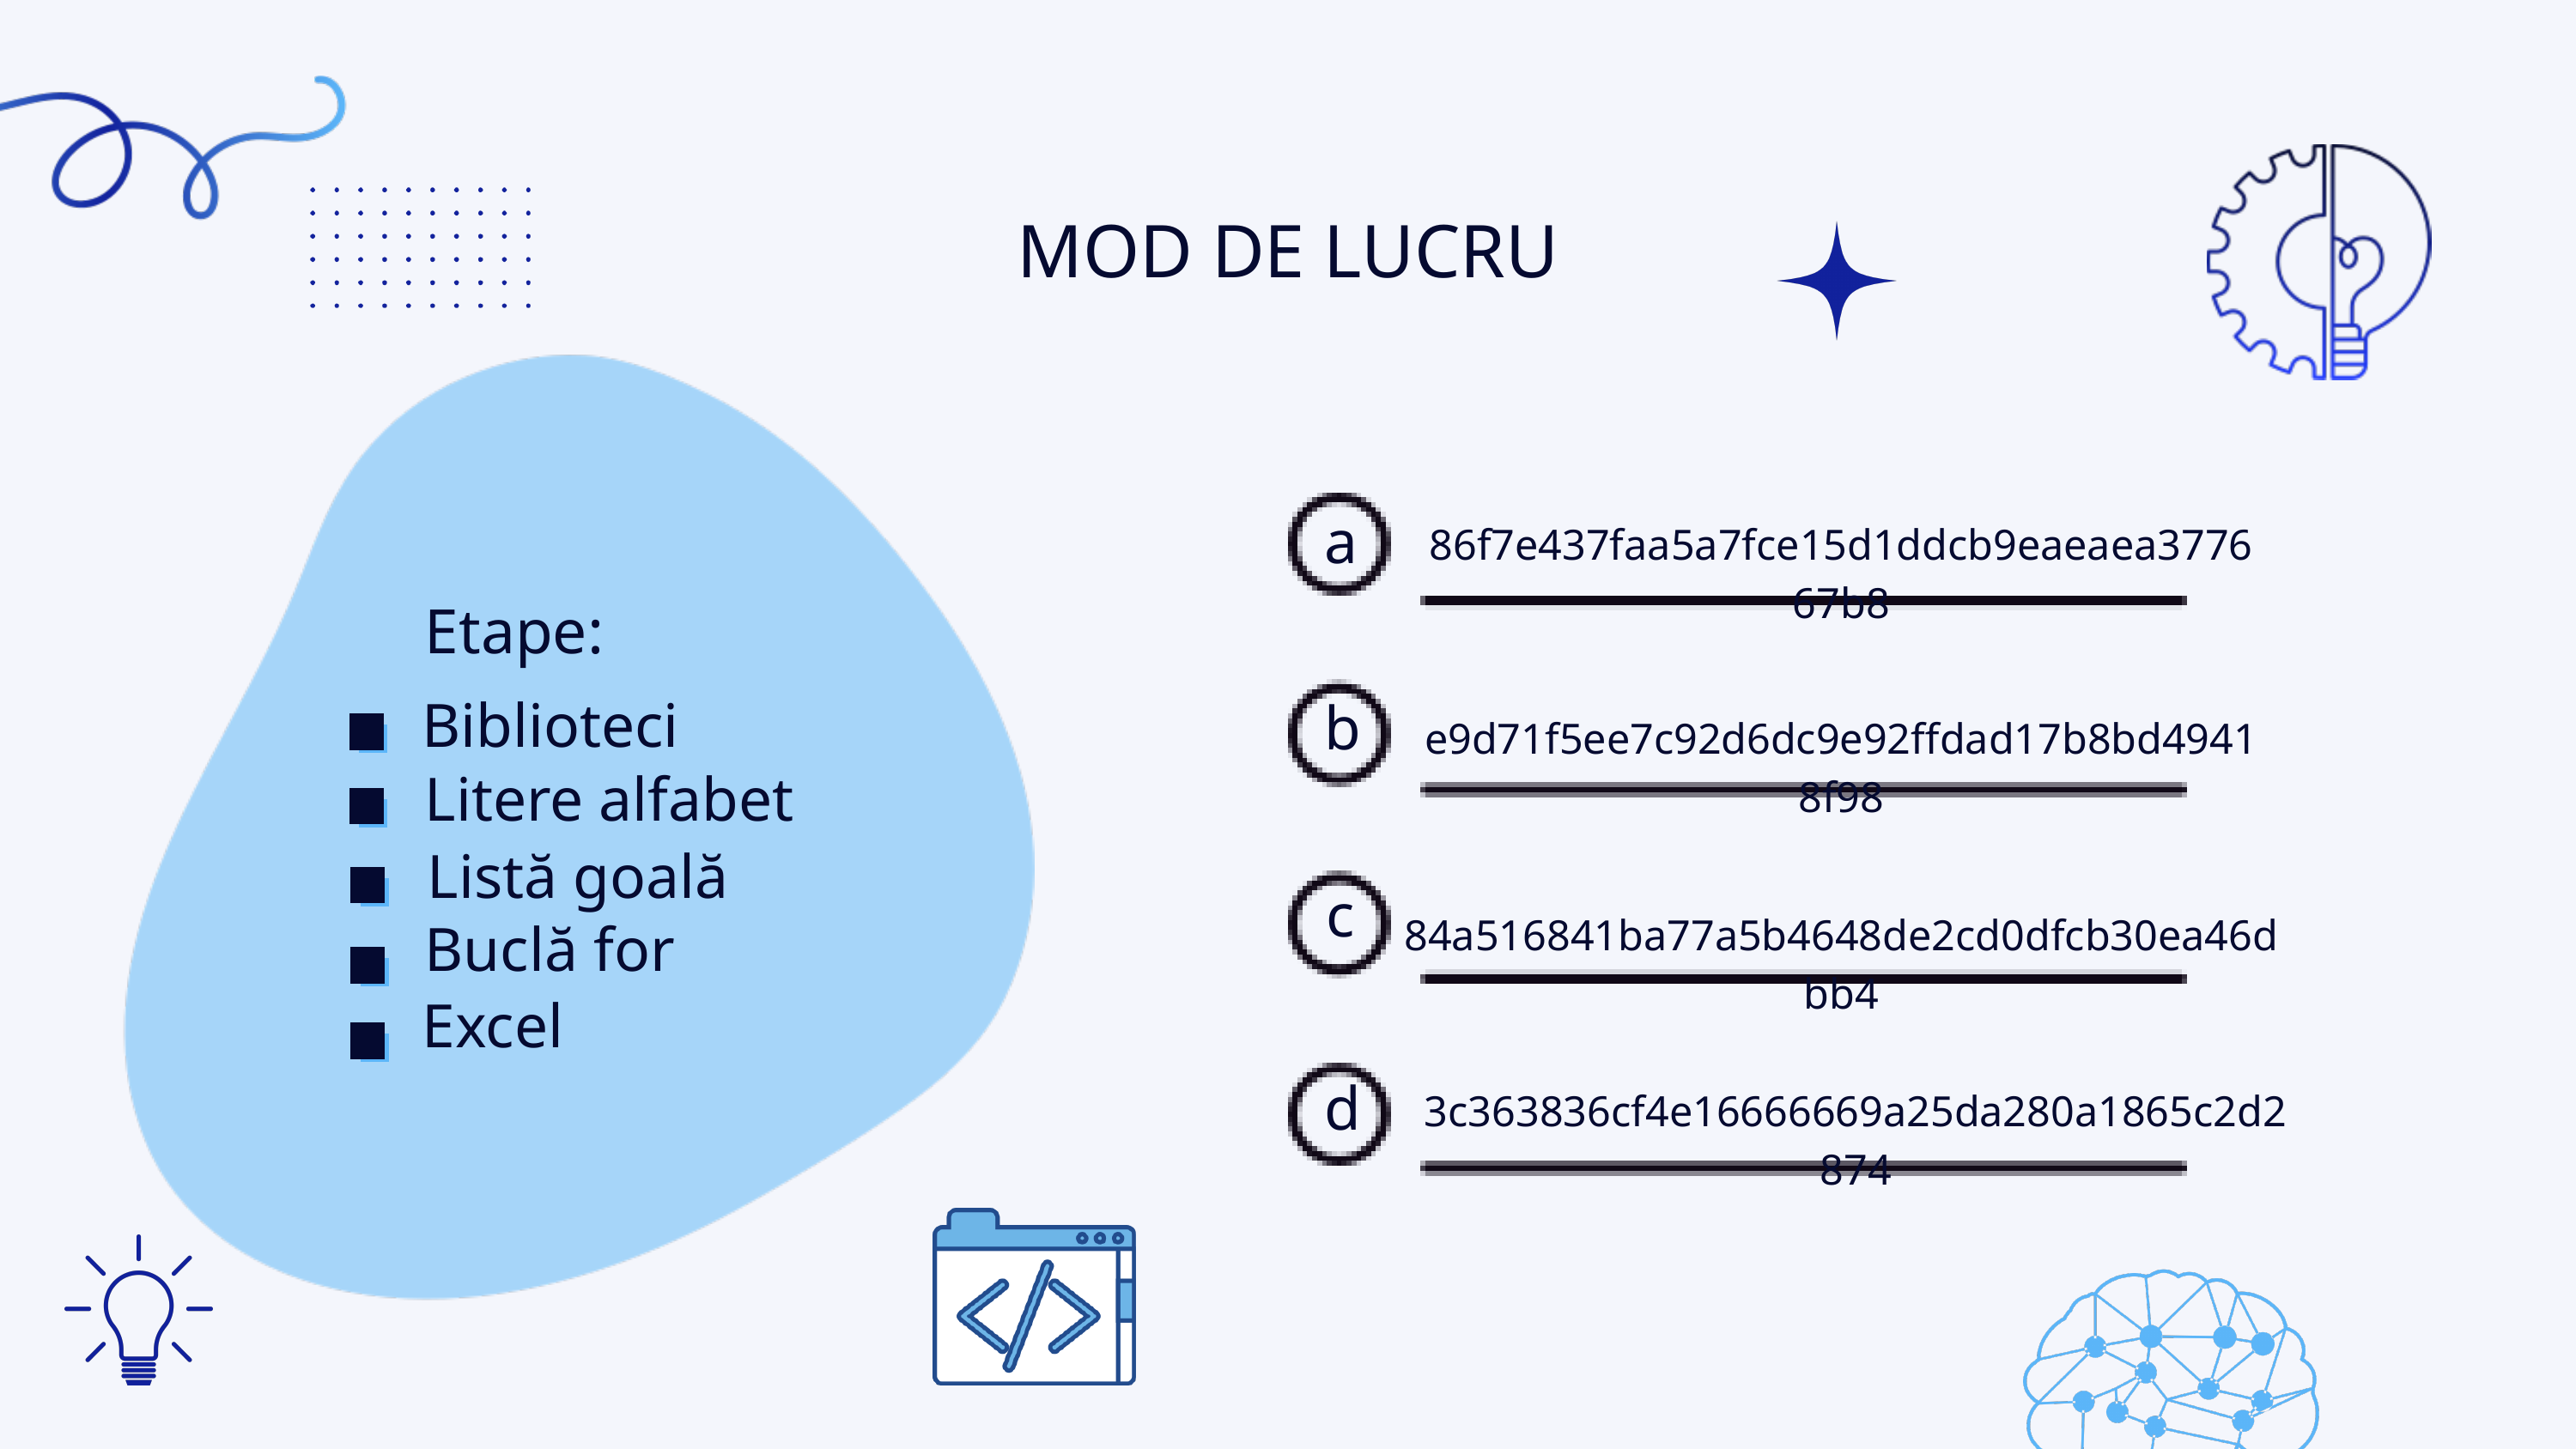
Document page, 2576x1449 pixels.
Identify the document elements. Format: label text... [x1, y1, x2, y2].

text_box 86f7e437faa5a7fce15d1ddcb9eaeaea377667b8 [2190, 510, 2264, 627]
picture [2207, 144, 2432, 380]
picture [1777, 220, 1898, 341]
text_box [349, 712, 388, 754]
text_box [350, 1022, 390, 1063]
picture [2022, 1268, 2320, 1449]
text_box e9d71f5ee7c92d6dc9e92ffdad17b8bd49418f98 [2190, 704, 2268, 880]
text_box MOD DE LUCRU [834, 204, 1742, 293]
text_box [349, 787, 388, 828]
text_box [350, 946, 390, 987]
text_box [350, 866, 390, 906]
picture [0, 75, 531, 308]
picture [64, 353, 1137, 1385]
picture [1287, 493, 2187, 1176]
text_box 84a516841ba77a5b4648de2cd0dfcb30ea46dbb4 [2190, 900, 2279, 1018]
text_box 3c363836cf4e16666669a25da280a1865c2d2874 [1416, 1076, 2295, 1252]
